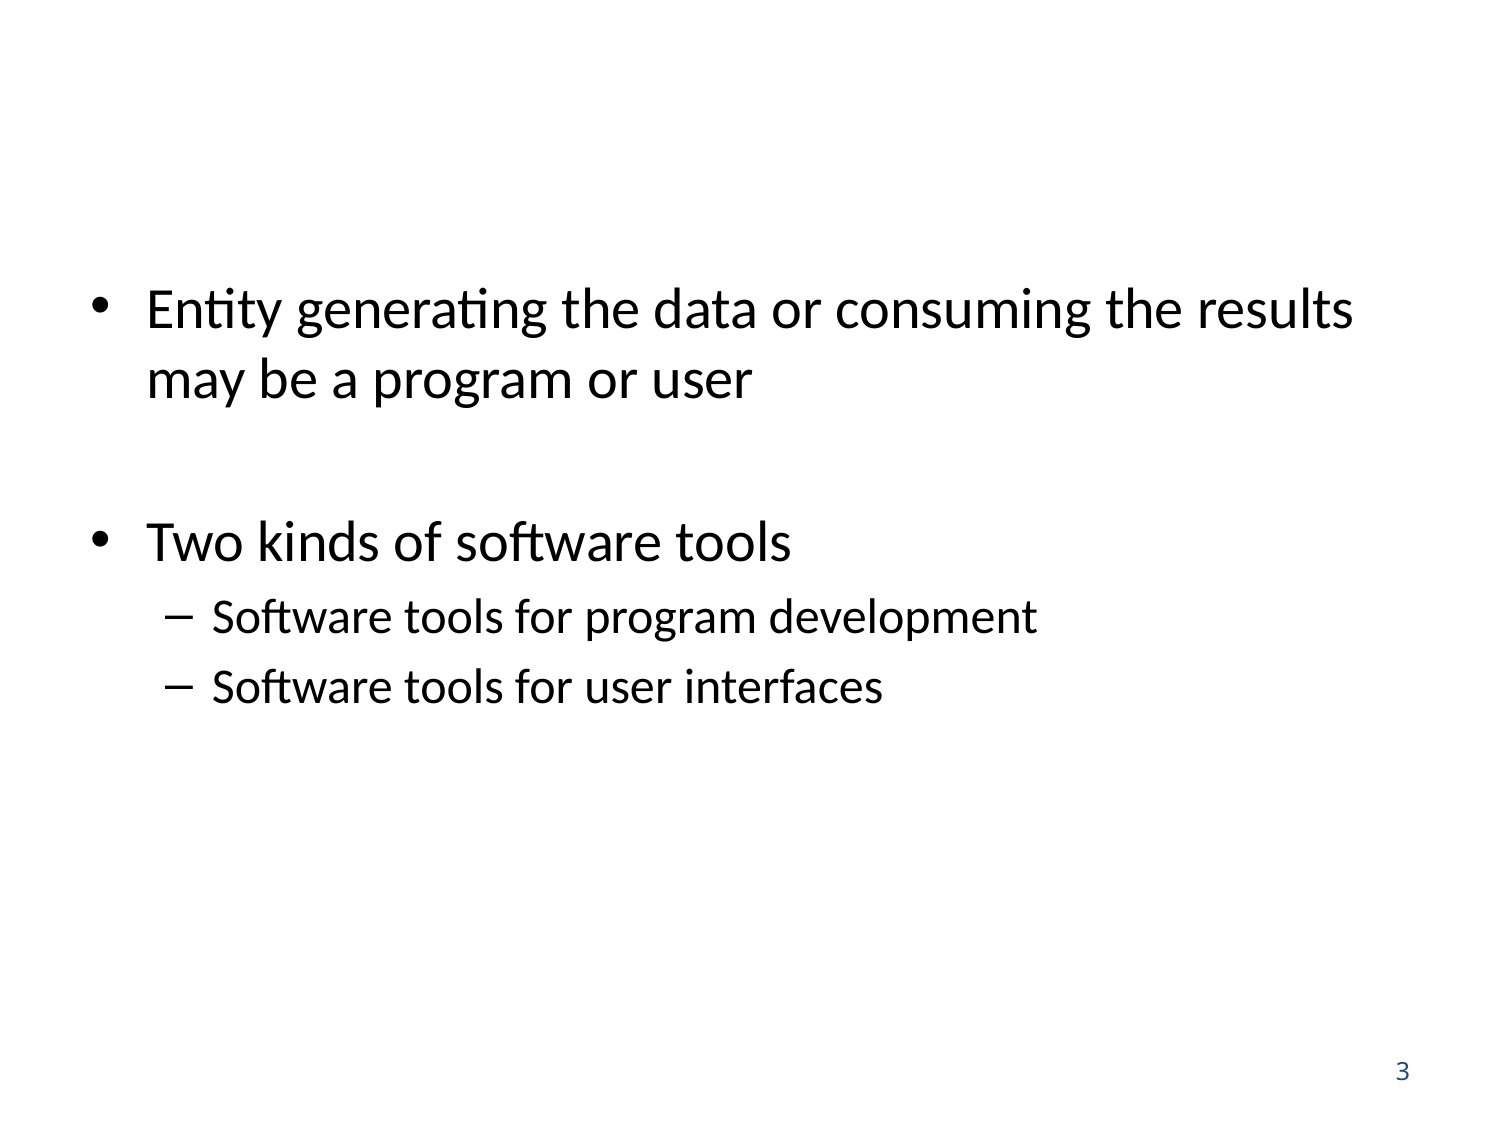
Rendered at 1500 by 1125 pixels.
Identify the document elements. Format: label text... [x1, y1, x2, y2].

list Entity generating the data or consuming the results may be a program or user Two kinds of software tools Software tools for program development Software tools for user interfaces [75, 262, 1425, 1005]
slide_number 3 [1074, 1042, 1425, 1103]
